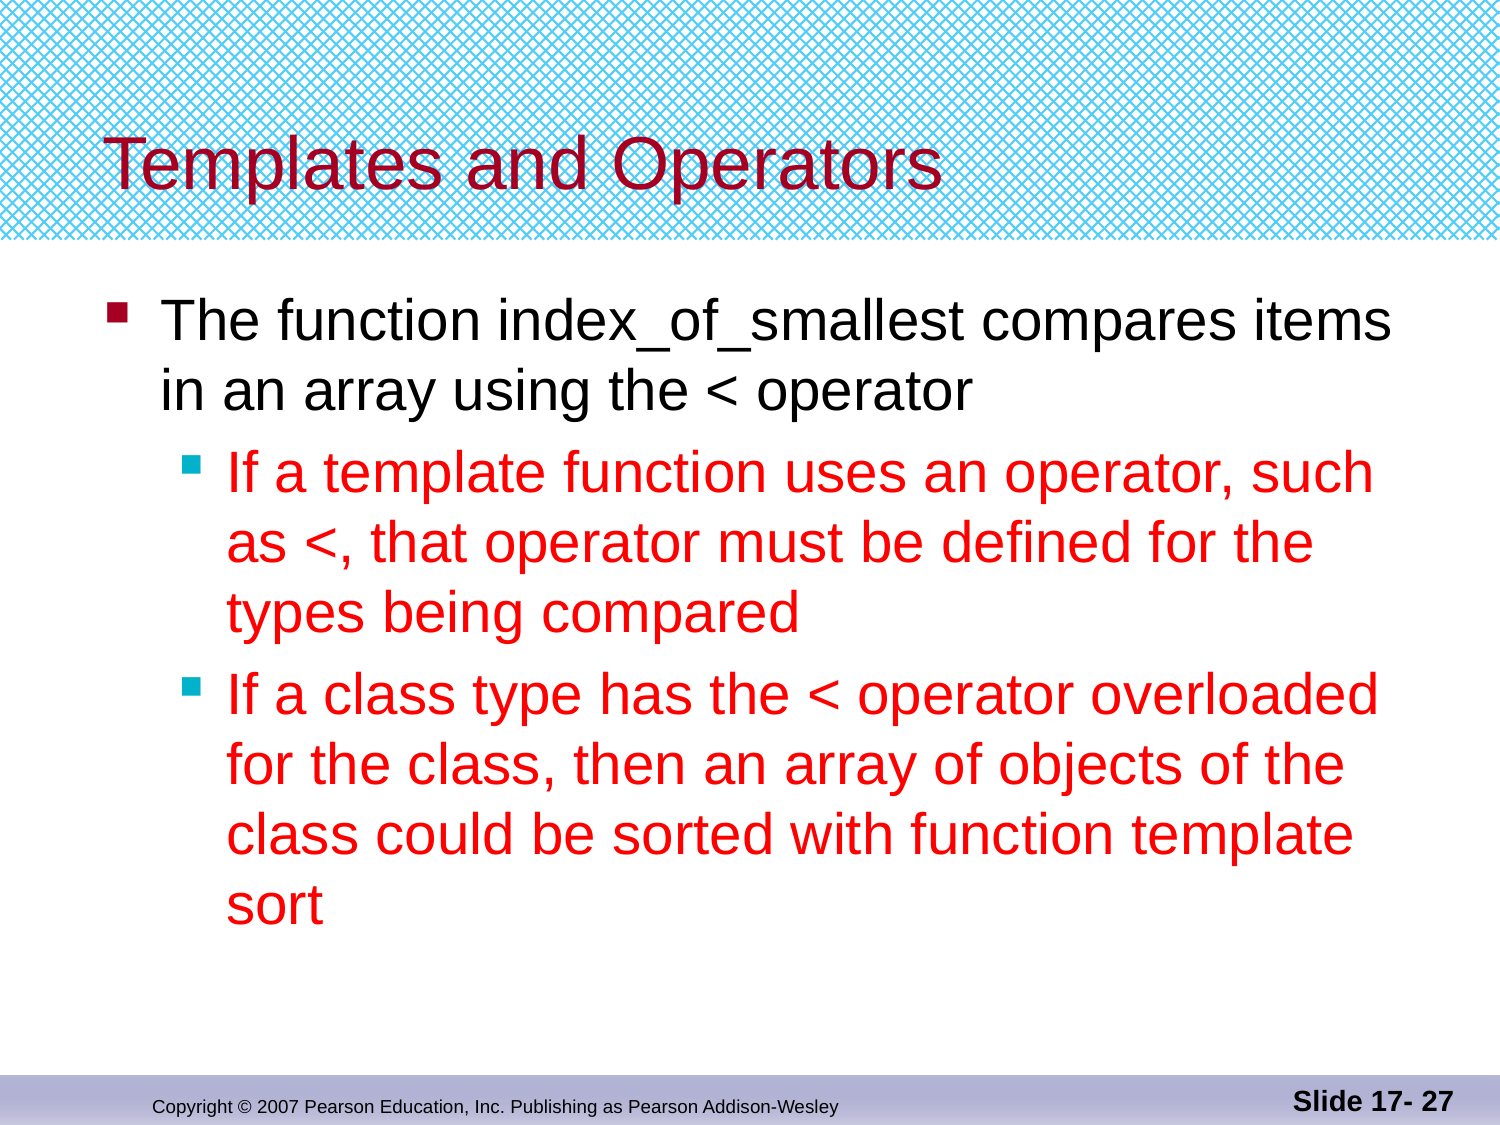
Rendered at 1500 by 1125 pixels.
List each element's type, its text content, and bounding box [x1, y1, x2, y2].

title Templates and Operators [87, 49, 1450, 213]
slide_number Slide 17- 27 [1156, 1050, 1469, 1125]
list The function index_of_smallest compares items in an array using the < operator If a template function uses an operator, such as <, that operator must be defined for the types being compared If a class type has the < operator overloaded for the class, then an array of objects of the class could be sorted with function template sort [89, 275, 1450, 1025]
